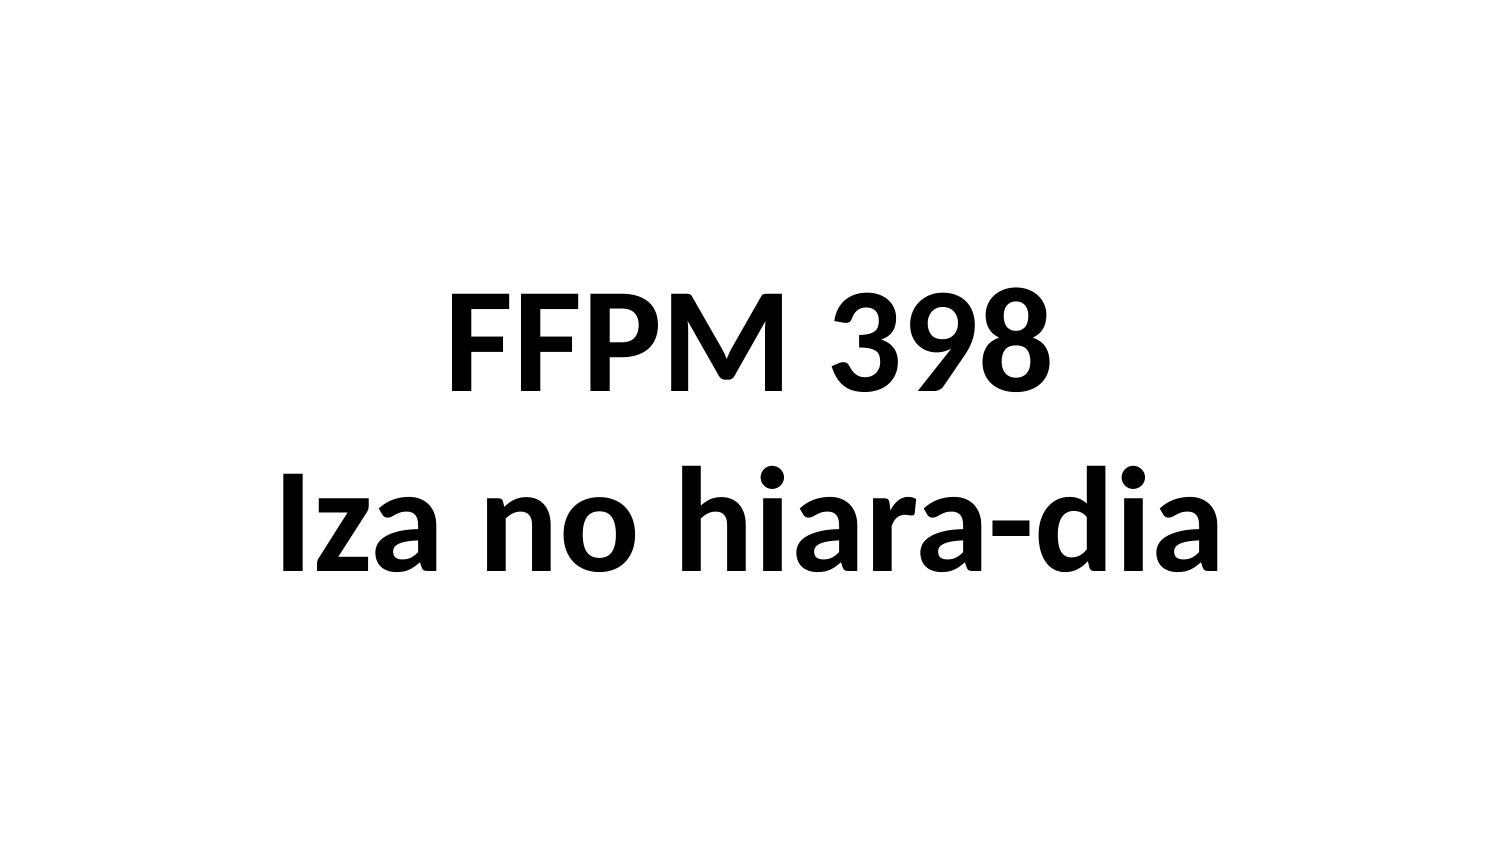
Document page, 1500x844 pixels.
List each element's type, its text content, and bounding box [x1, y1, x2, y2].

title FFPM 398 Iza no hiara-dia [0, 0, 1500, 844]
